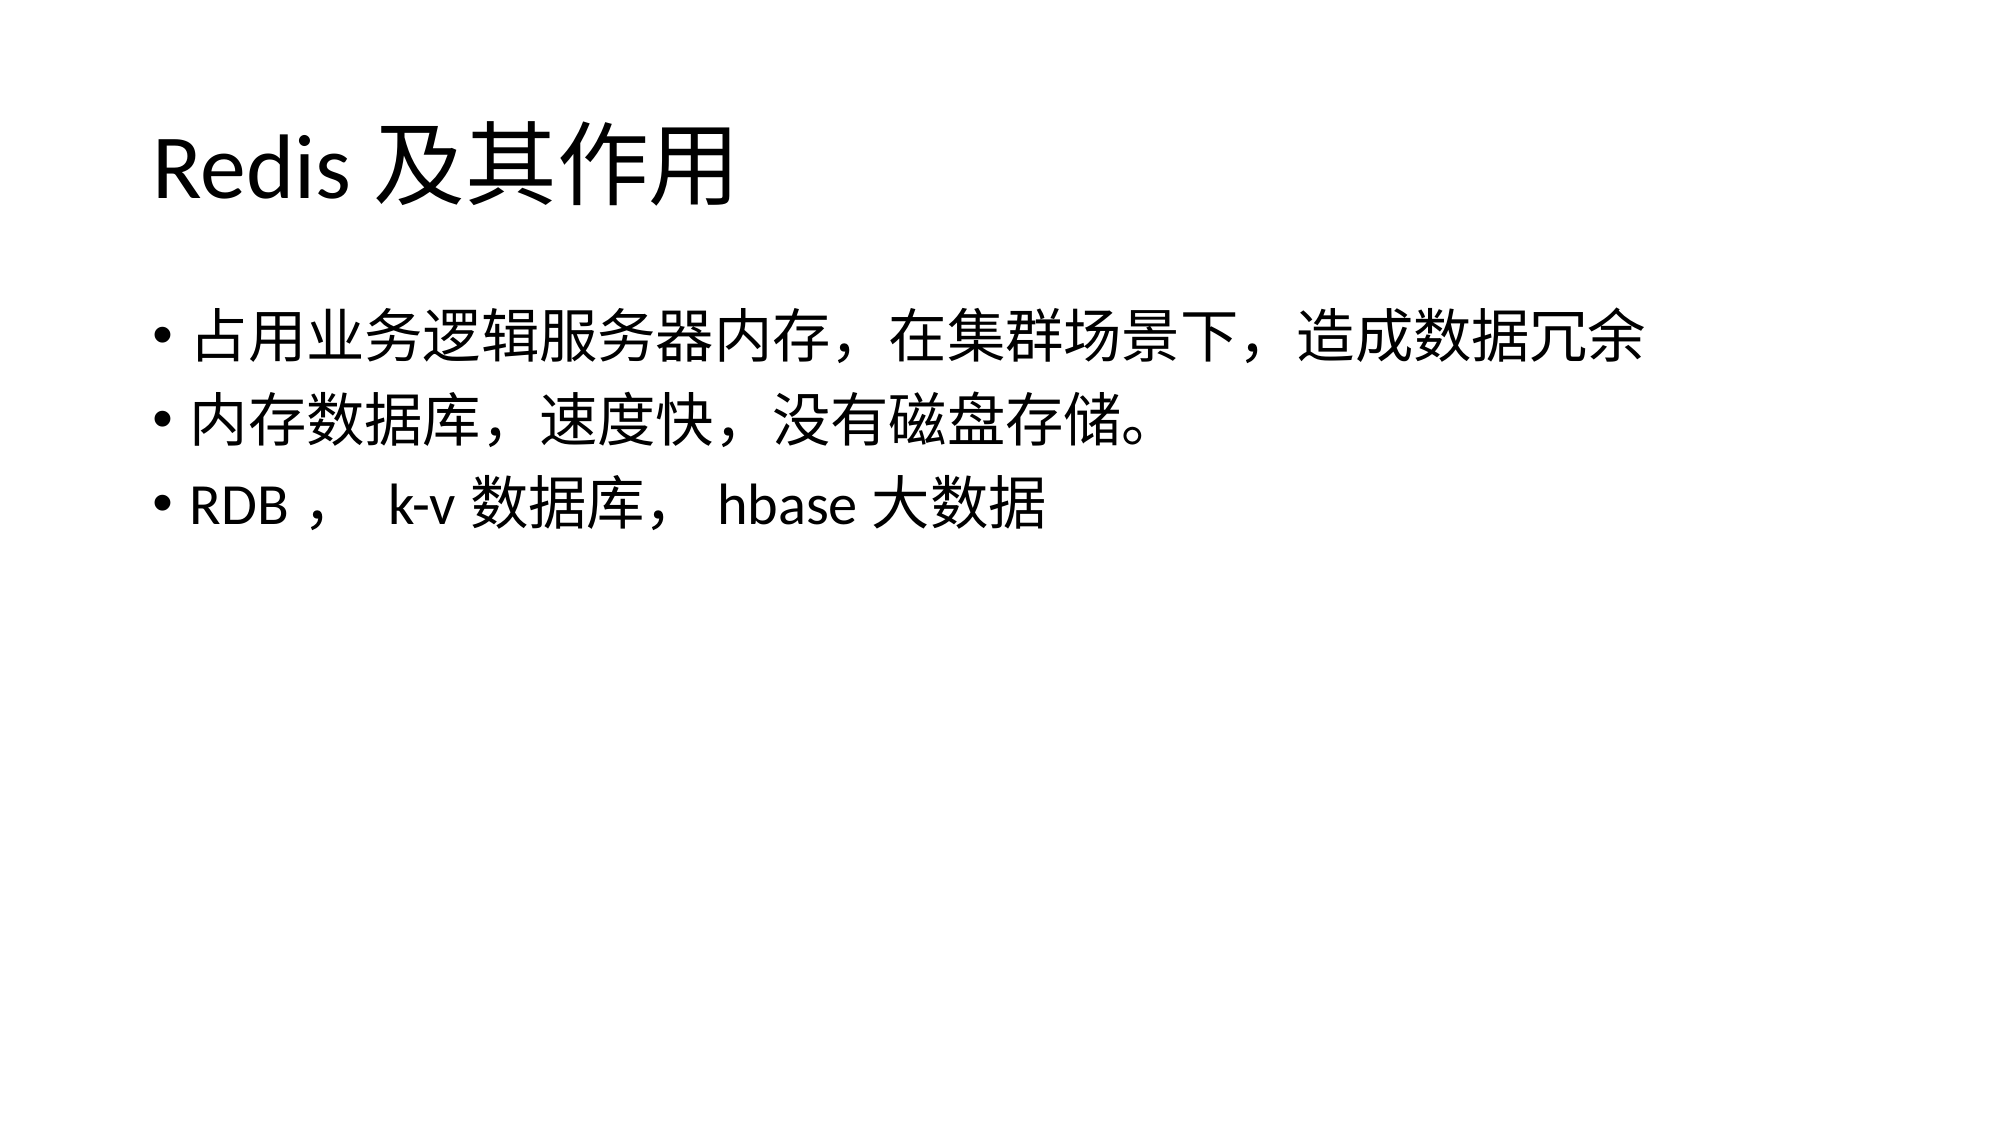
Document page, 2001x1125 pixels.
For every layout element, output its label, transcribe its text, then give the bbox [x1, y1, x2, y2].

title Redis及其作用 [137, 59, 1863, 278]
list 占用业务逻辑服务器内存，在集群场景下，造成数据冗余 内存数据库，速度快，没有磁盘存储。 RDB， k-v数据库，hbase大数据 [137, 299, 1863, 1014]
